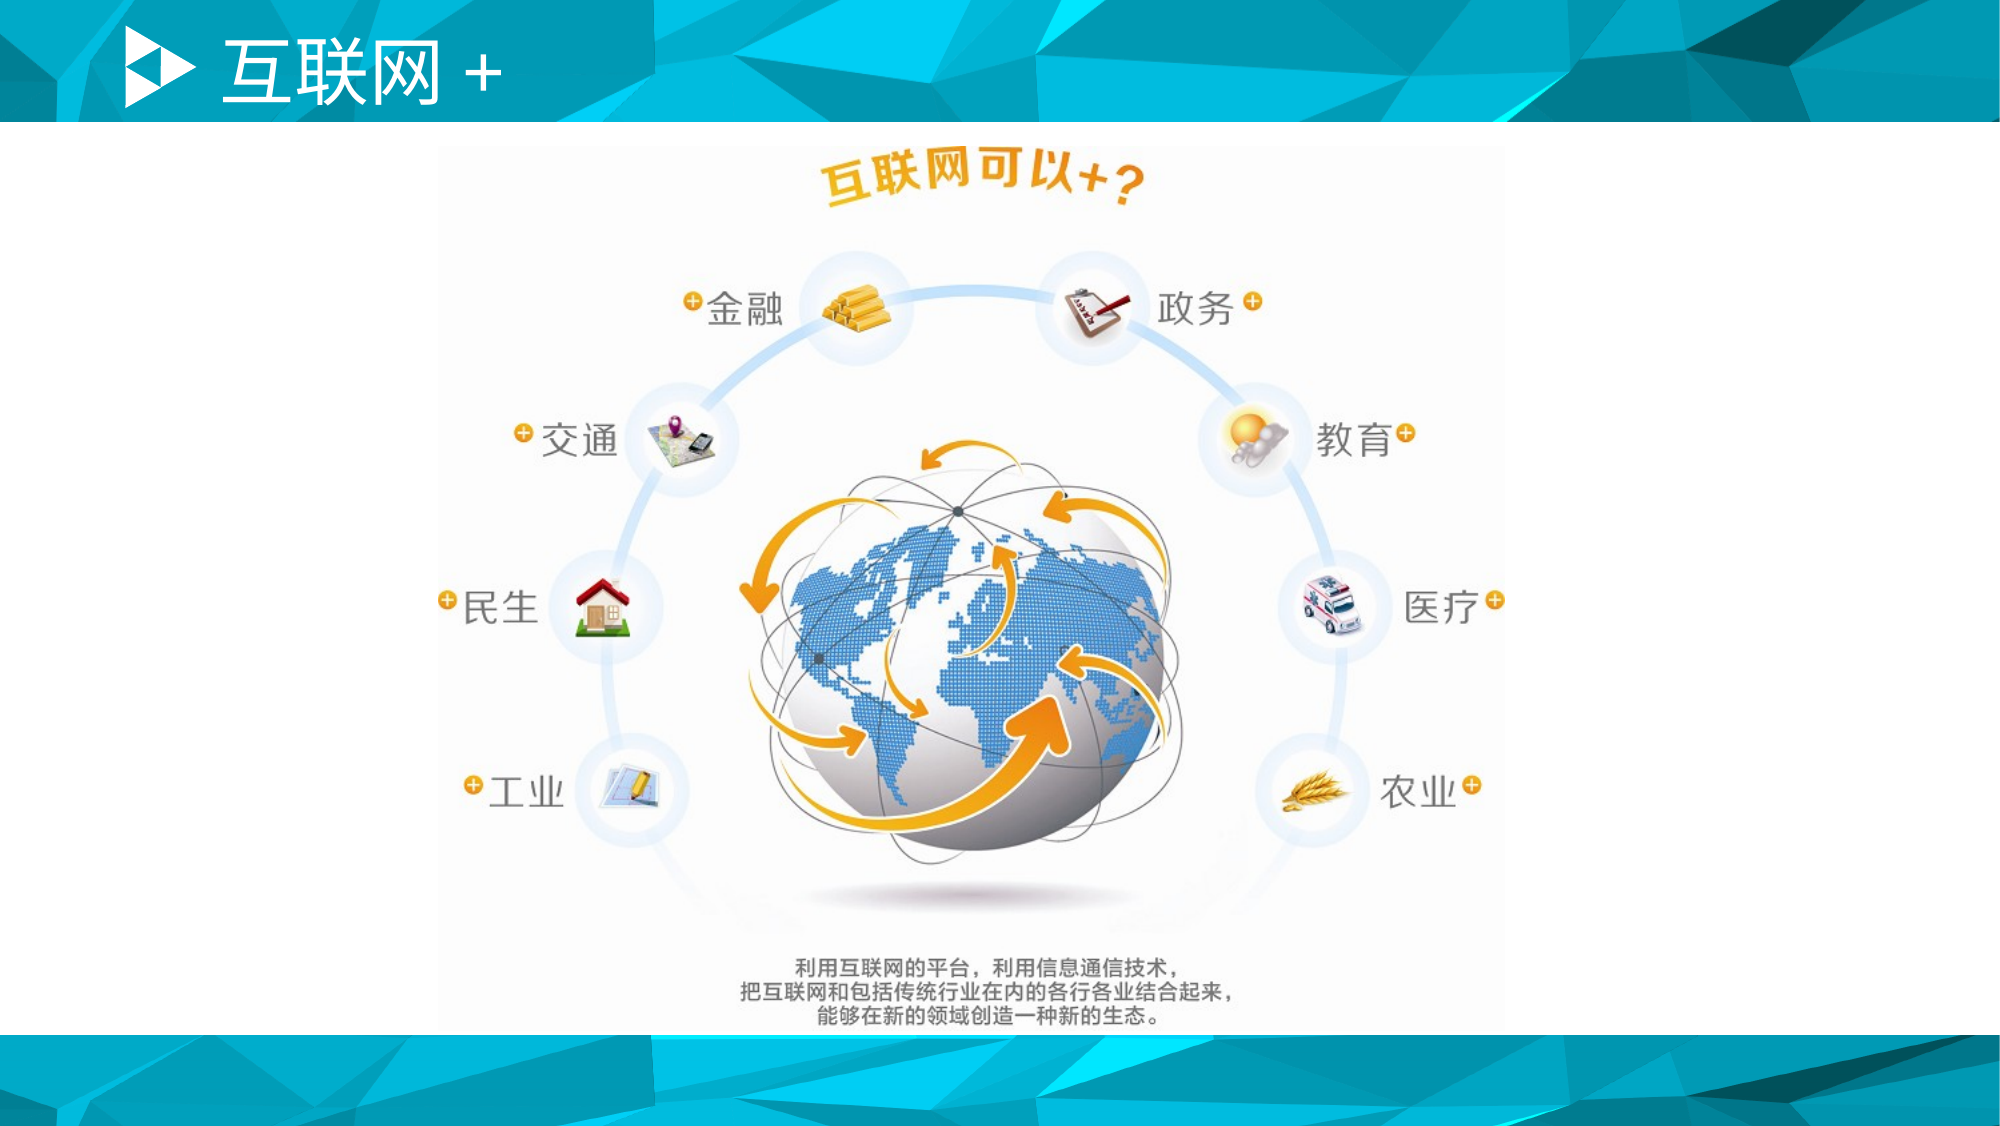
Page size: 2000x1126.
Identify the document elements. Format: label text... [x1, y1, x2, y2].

picture [0, 1035, 2000, 1126]
picture [0, 0, 2000, 122]
title 互联网+ [201, 24, 1927, 127]
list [437, 146, 1505, 1031]
